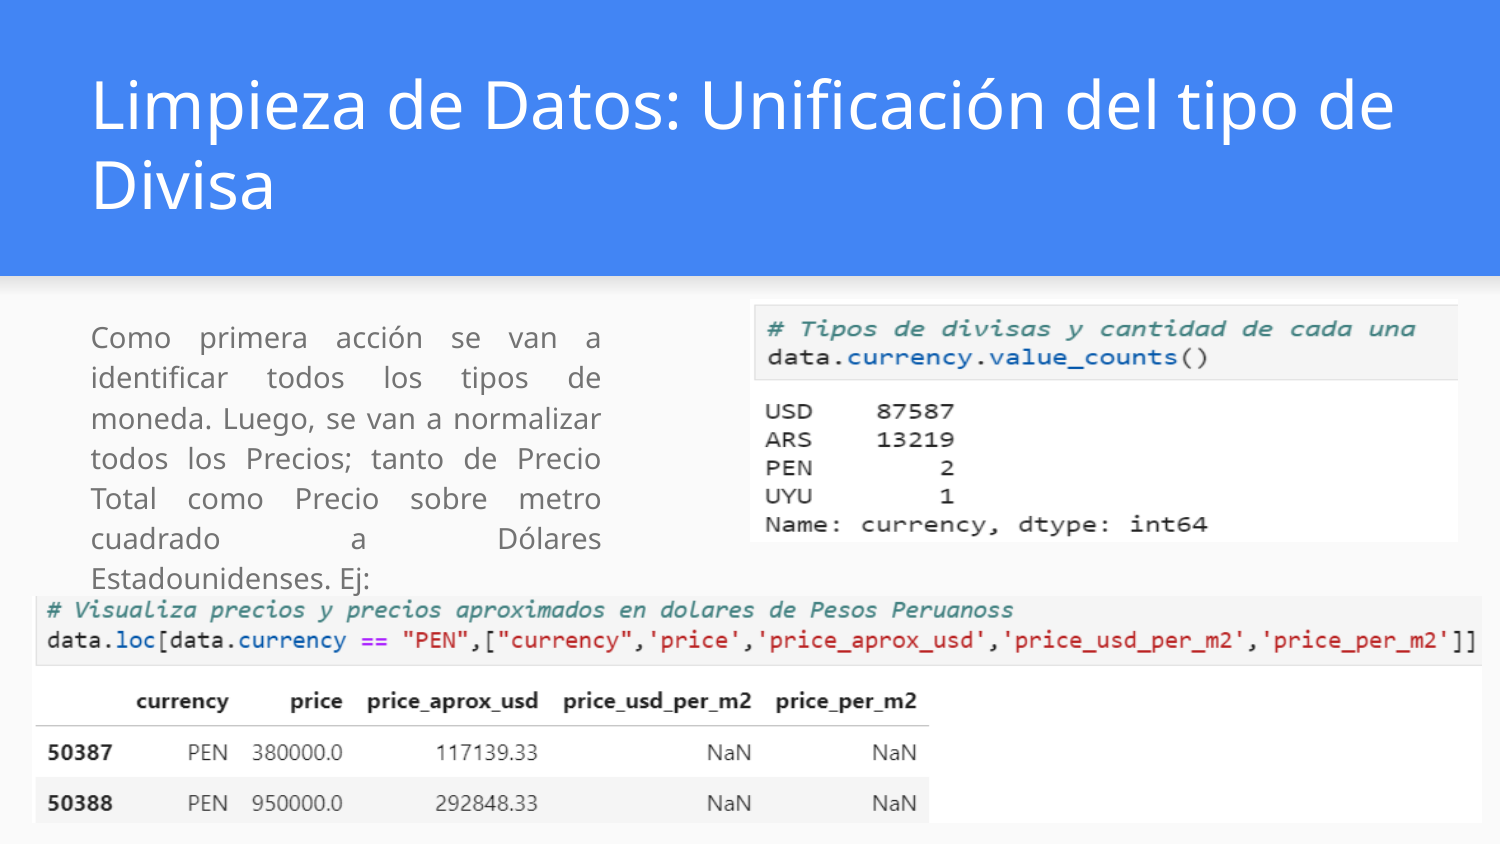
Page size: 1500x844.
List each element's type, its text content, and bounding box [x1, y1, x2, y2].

list Como primera acción se van a identificar todos los tipos de moneda. Luego, se van a normalizar todos los Precios; tanto de Precio Total como Precio sobre metro cuadrado a Dólares Estadounidenses. Ej: [75, 299, 618, 571]
picture [749, 299, 1458, 542]
title Limpieza de Datos: Unificación del tipo de Divisa [75, 112, 1425, 238]
picture [31, 596, 1482, 824]
